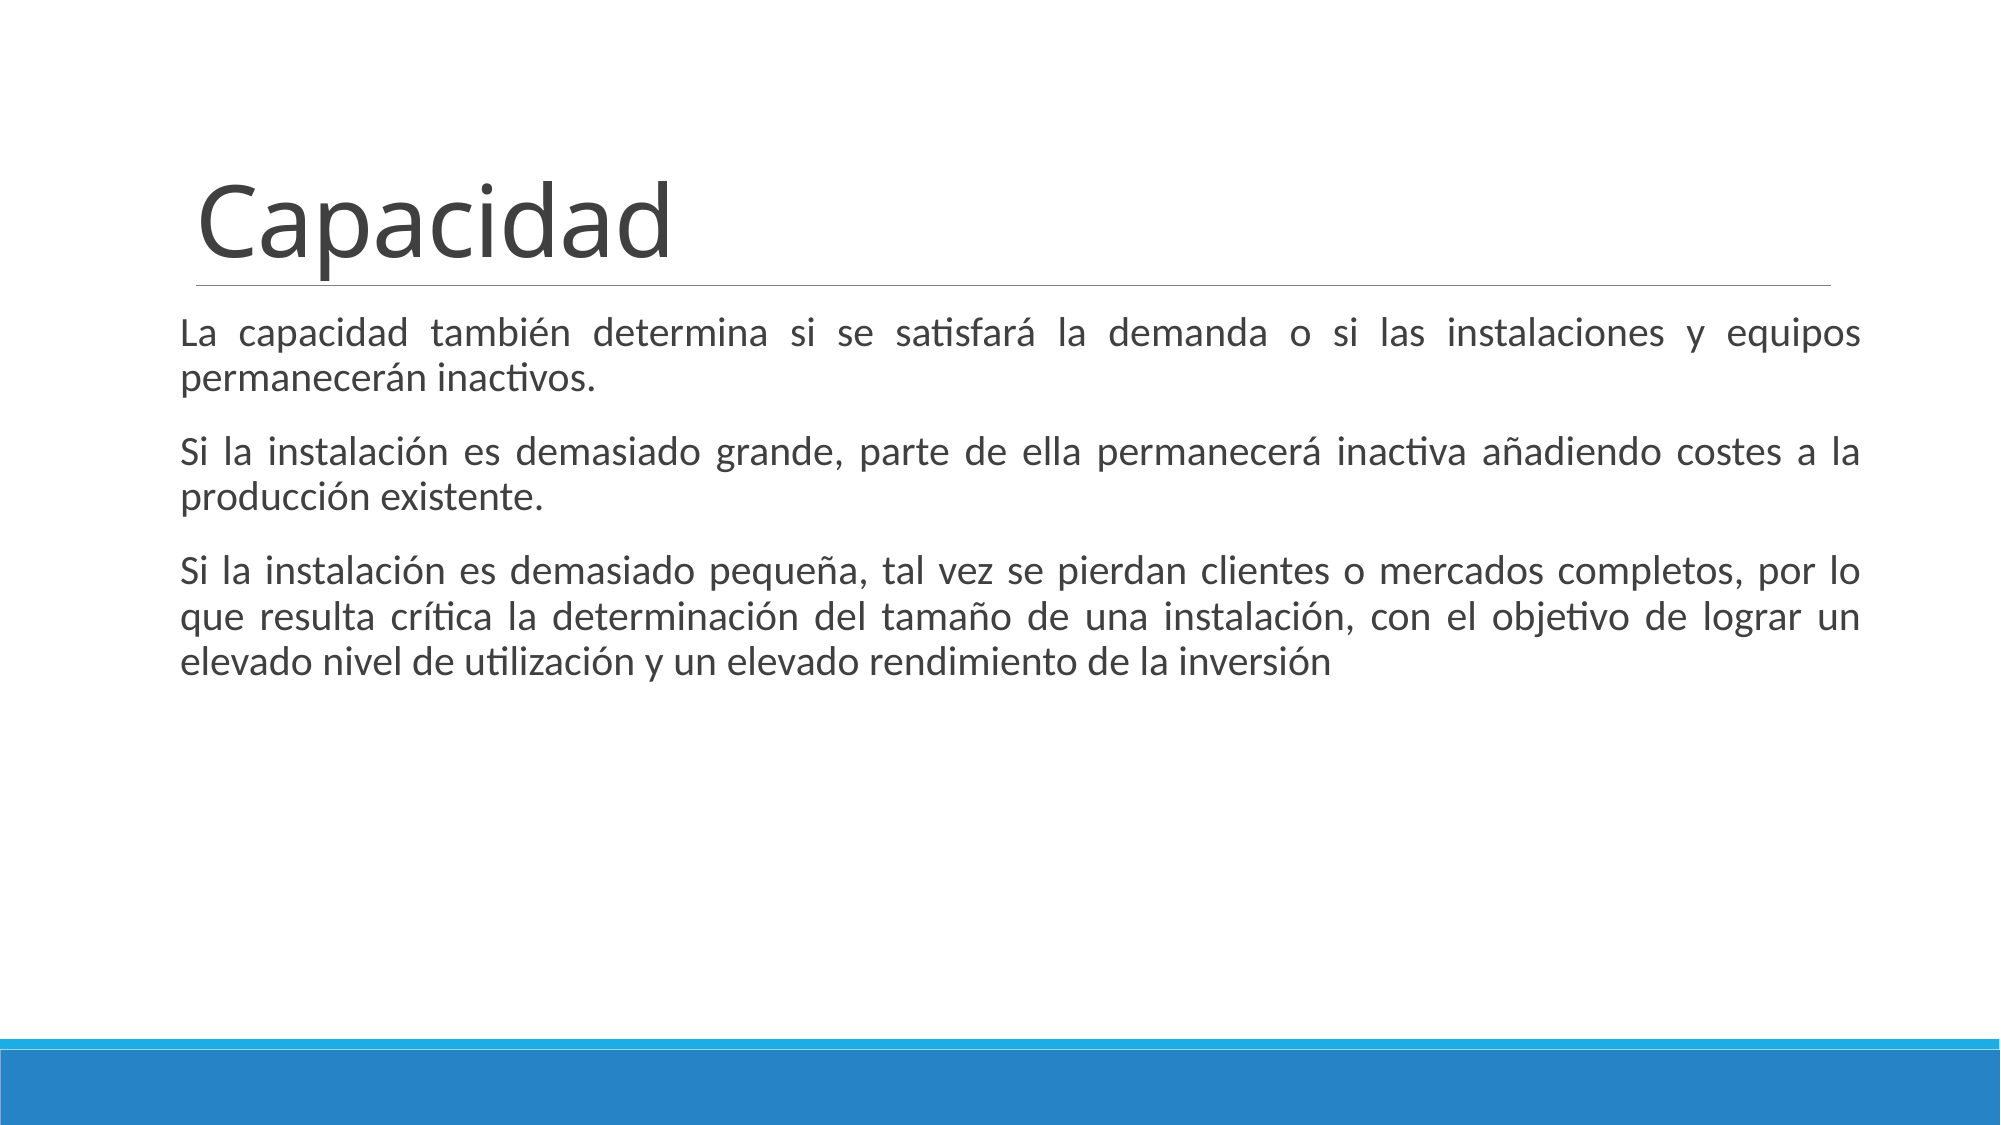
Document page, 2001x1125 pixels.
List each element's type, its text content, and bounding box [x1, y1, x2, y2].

title Capacidad [180, 47, 1830, 285]
list La capacidad también determina si se satisfará la demanda o si las instalaciones y equipos permanecerán inactivos. Si la instalación es demasiado grande, parte de ella permanecerá inactiva añadiendo costes a la producción existente. Si la instalación es demasiado pequeña, tal vez se pierdan clientes o mercados completos, por lo que resulta crítica la determinación del tamaño de una instalación, con el objetivo de lograr un elevado nivel de utilización y un elevado rendimiento de la inversión [180, 302, 1863, 937]
